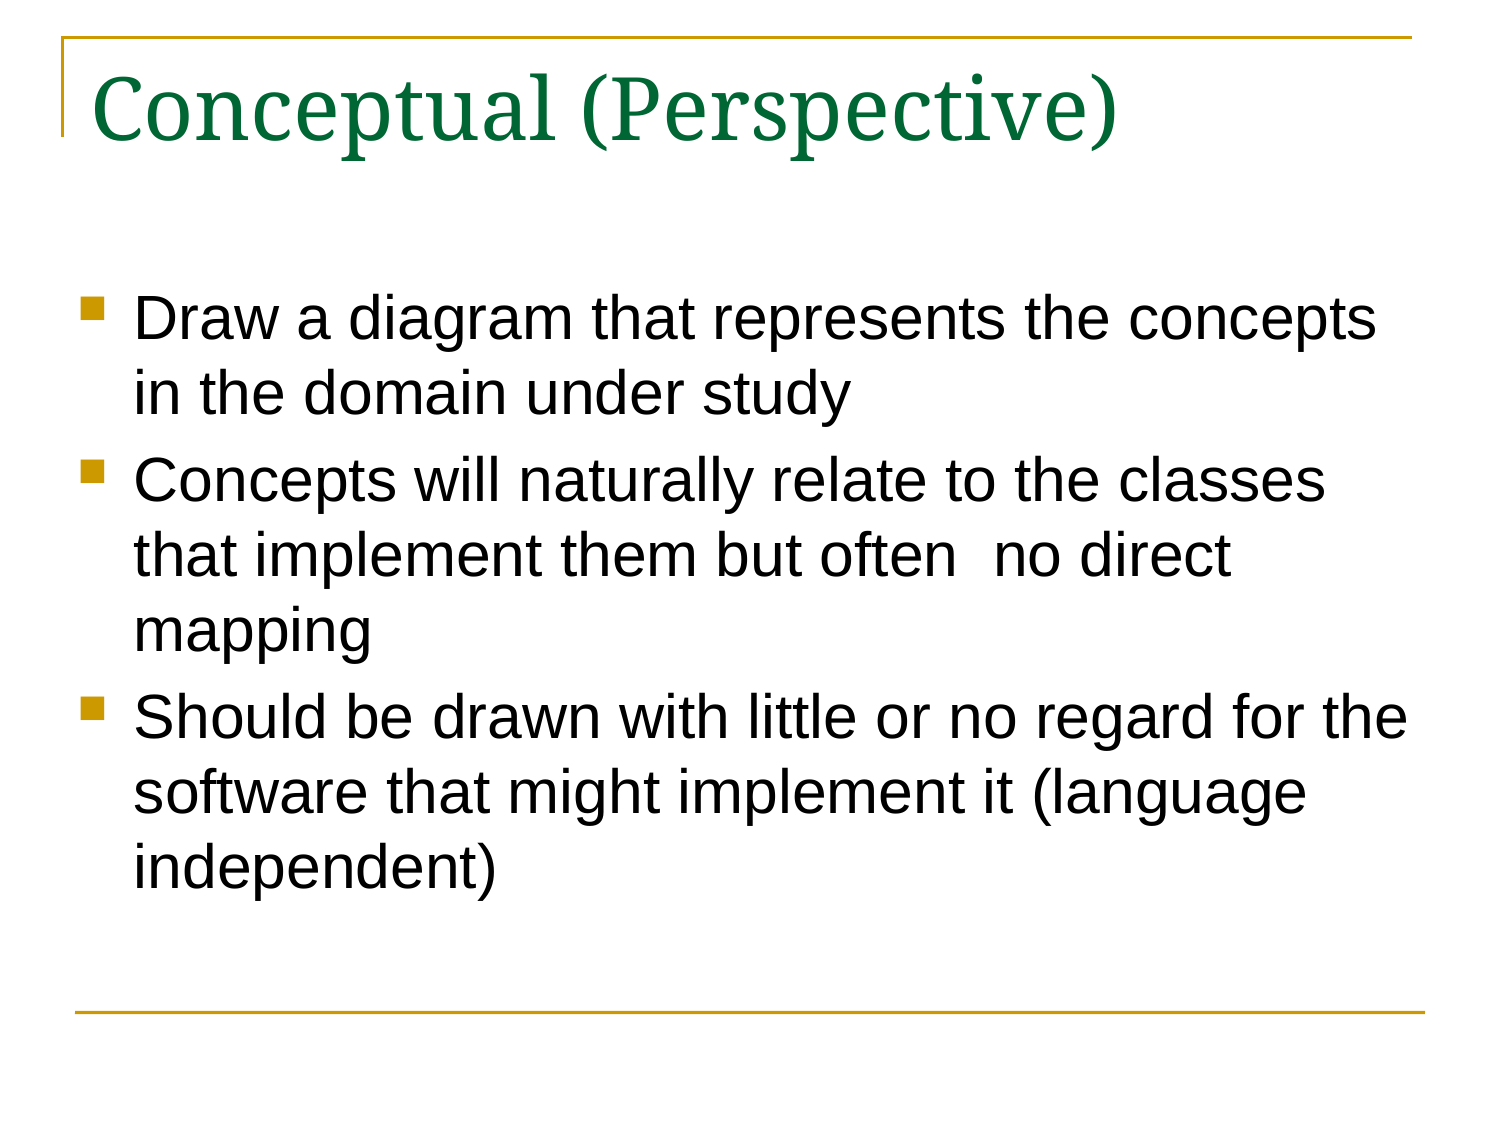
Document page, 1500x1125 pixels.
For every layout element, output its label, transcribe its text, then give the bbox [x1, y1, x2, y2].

title Conceptual (Perspective) [75, 45, 1425, 233]
list Draw a diagram that represents the concepts in the domain under study Concepts will naturally relate to the classes that implement them but often no direct mapping Should be drawn with little or no regard for the software that might implement it (language independent) [62, 269, 1450, 1000]
